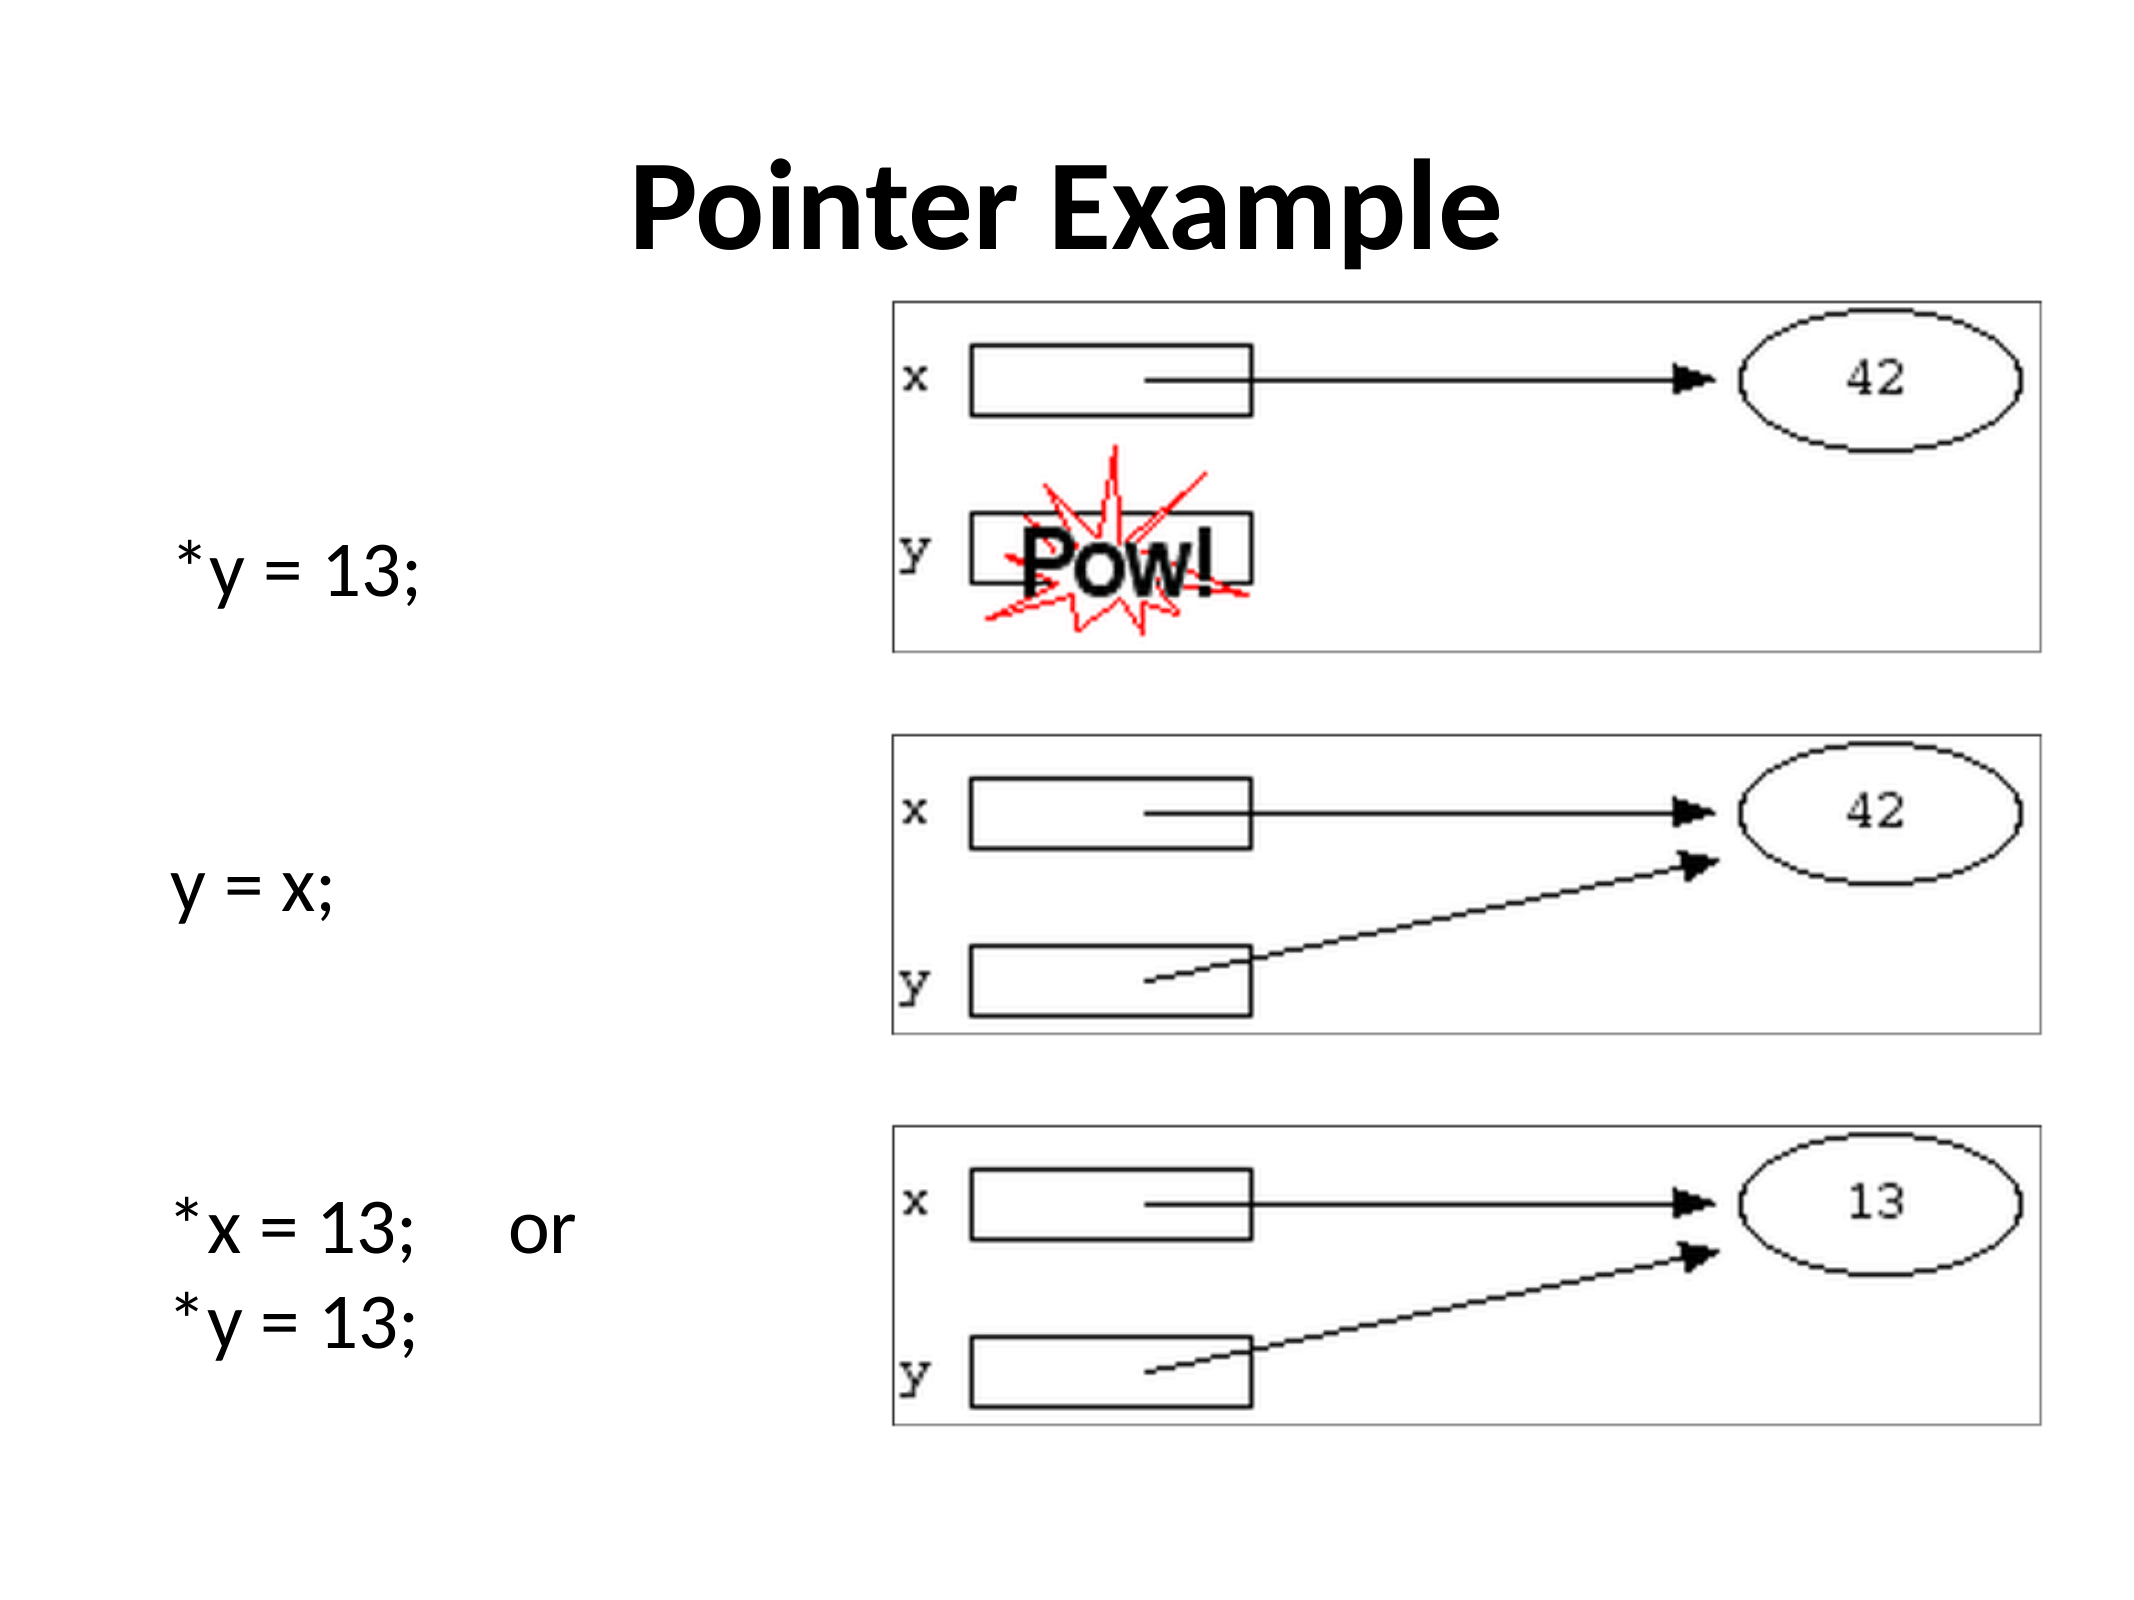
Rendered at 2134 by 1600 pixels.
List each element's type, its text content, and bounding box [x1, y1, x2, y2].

title Pointer Example [106, 63, 2028, 332]
picture [884, 1119, 2050, 1432]
text_box y = x; [159, 822, 818, 939]
picture [890, 728, 2050, 1041]
text_box *y = 13; [159, 316, 818, 623]
text_box *x = 13; or *y = 13; [157, 1164, 815, 1376]
picture [884, 297, 2050, 658]
